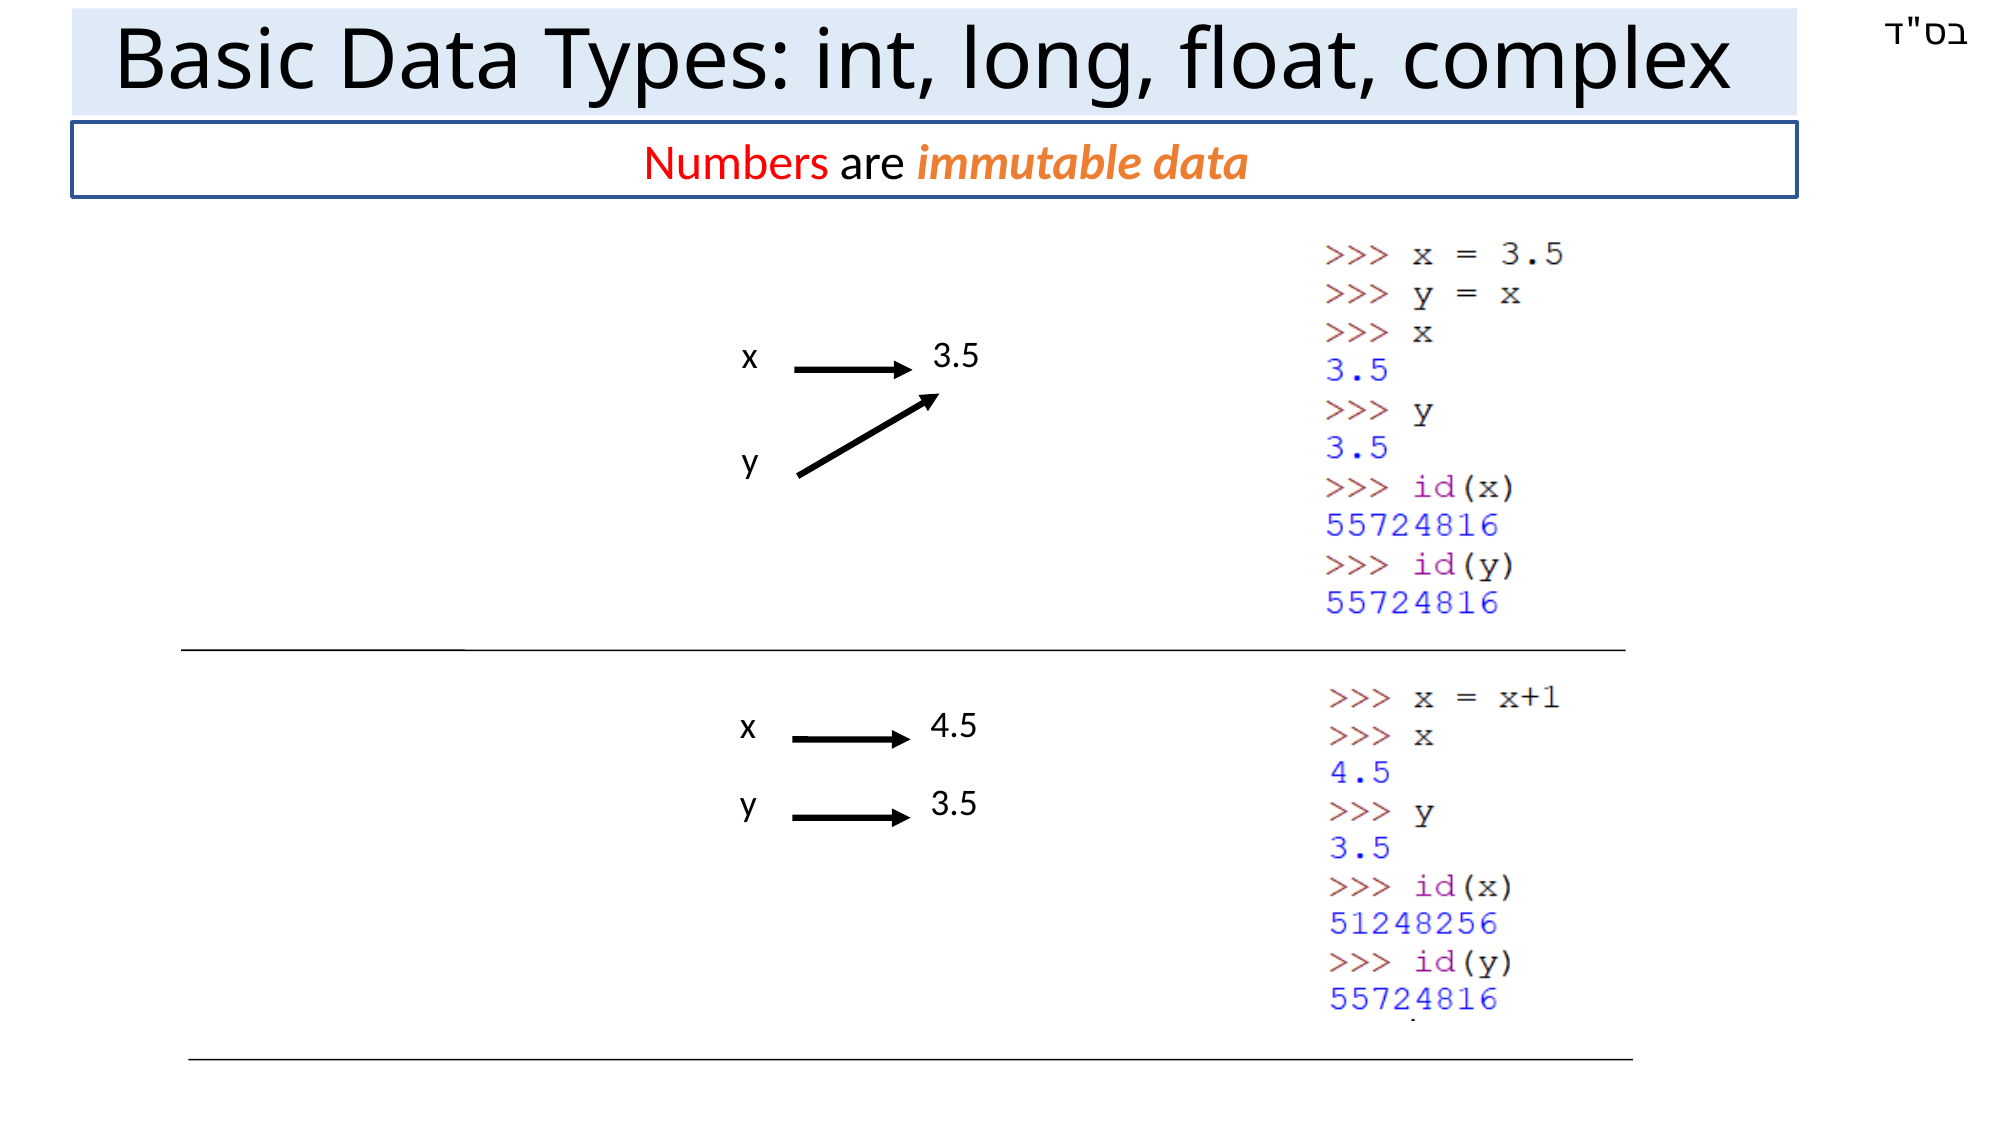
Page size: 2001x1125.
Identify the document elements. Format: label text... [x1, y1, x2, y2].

text_box Numbers are immutable data [72, 122, 1797, 197]
text_box Basic Data Types: int, long, float, complex [72, 8, 1797, 116]
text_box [181, 236, 1633, 1060]
